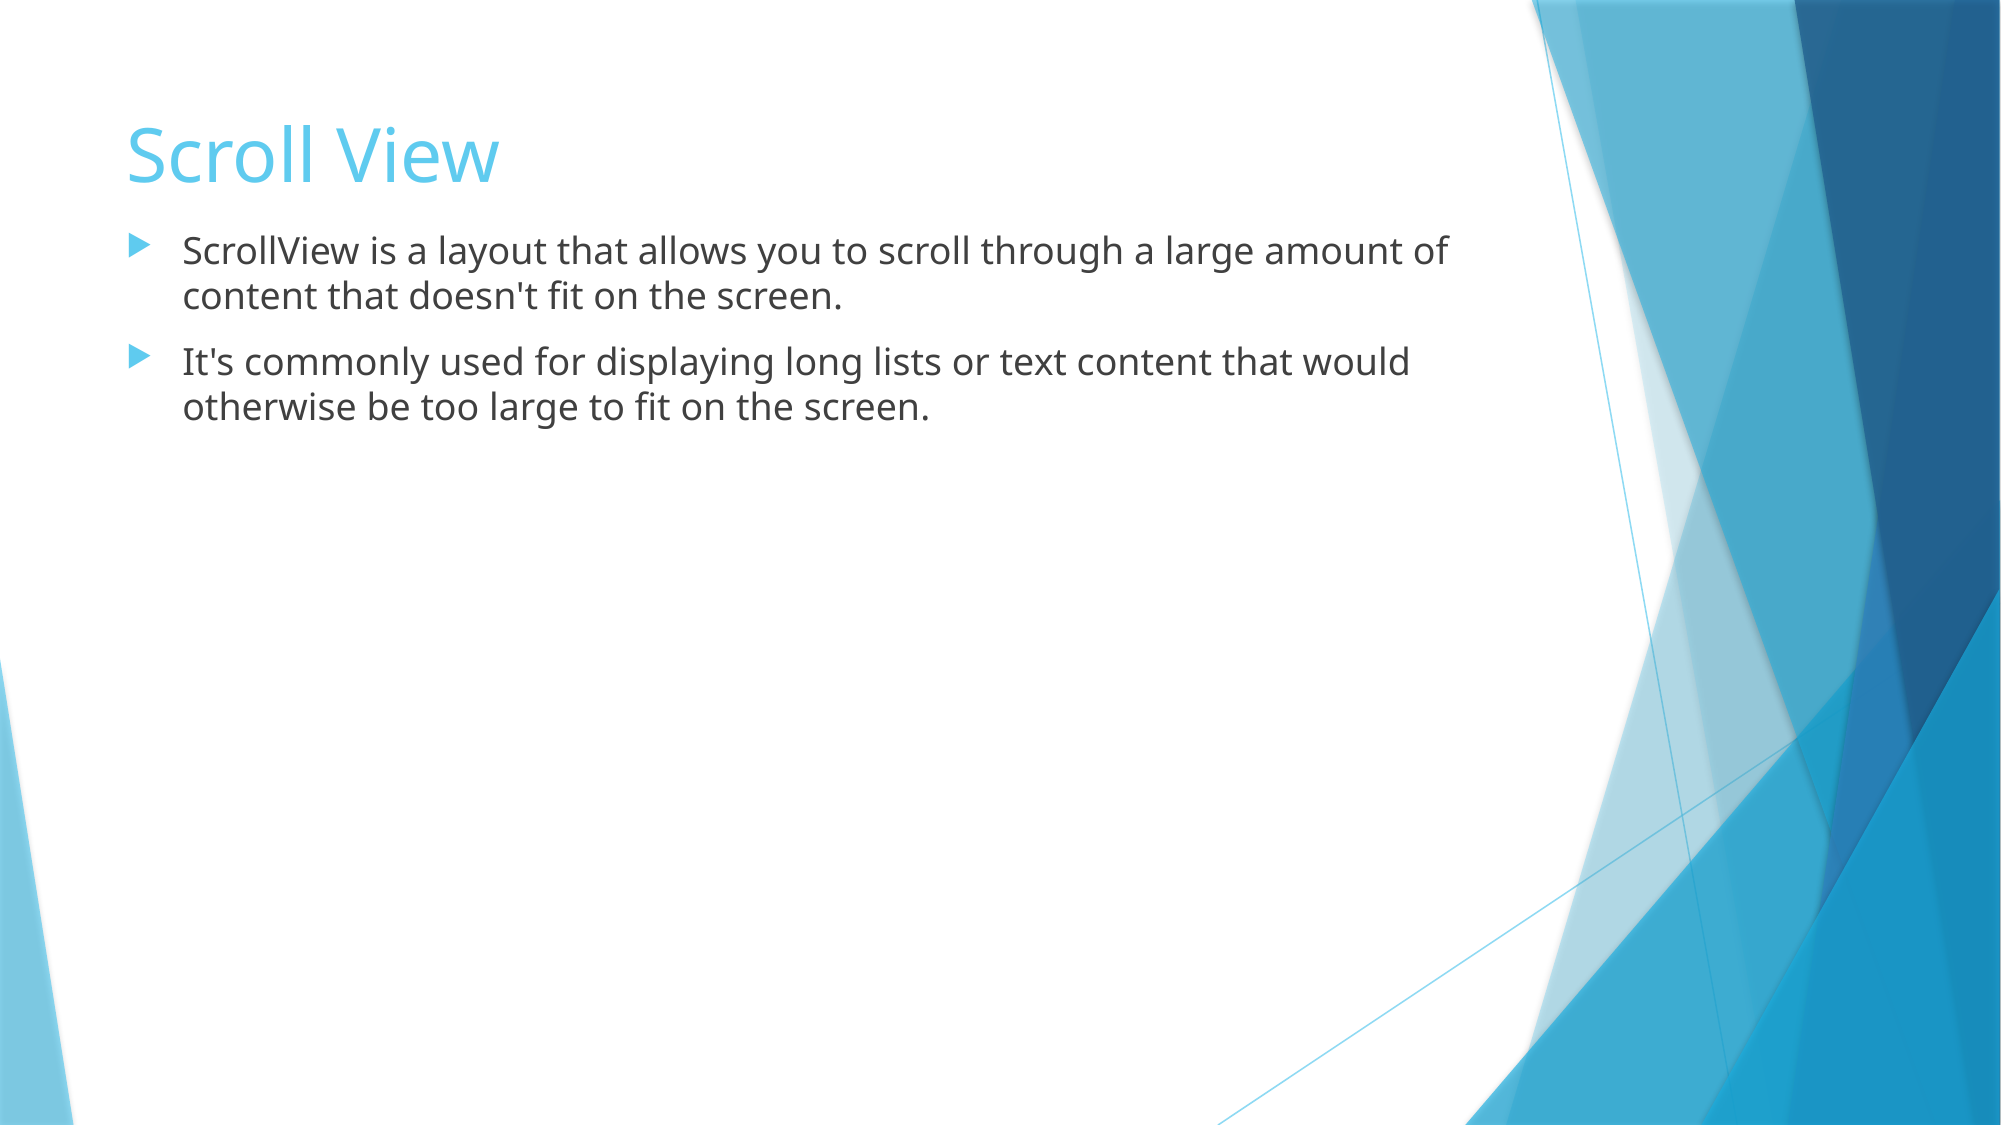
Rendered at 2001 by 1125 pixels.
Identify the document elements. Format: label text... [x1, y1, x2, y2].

title Scroll View [111, 99, 1522, 219]
list ScrollView is a layout that allows you to scroll through a large amount of content that doesn't fit on the screen. It's commonly used for displaying long lists or text content that would otherwise be too large to fit on the screen. [111, 219, 1522, 992]
